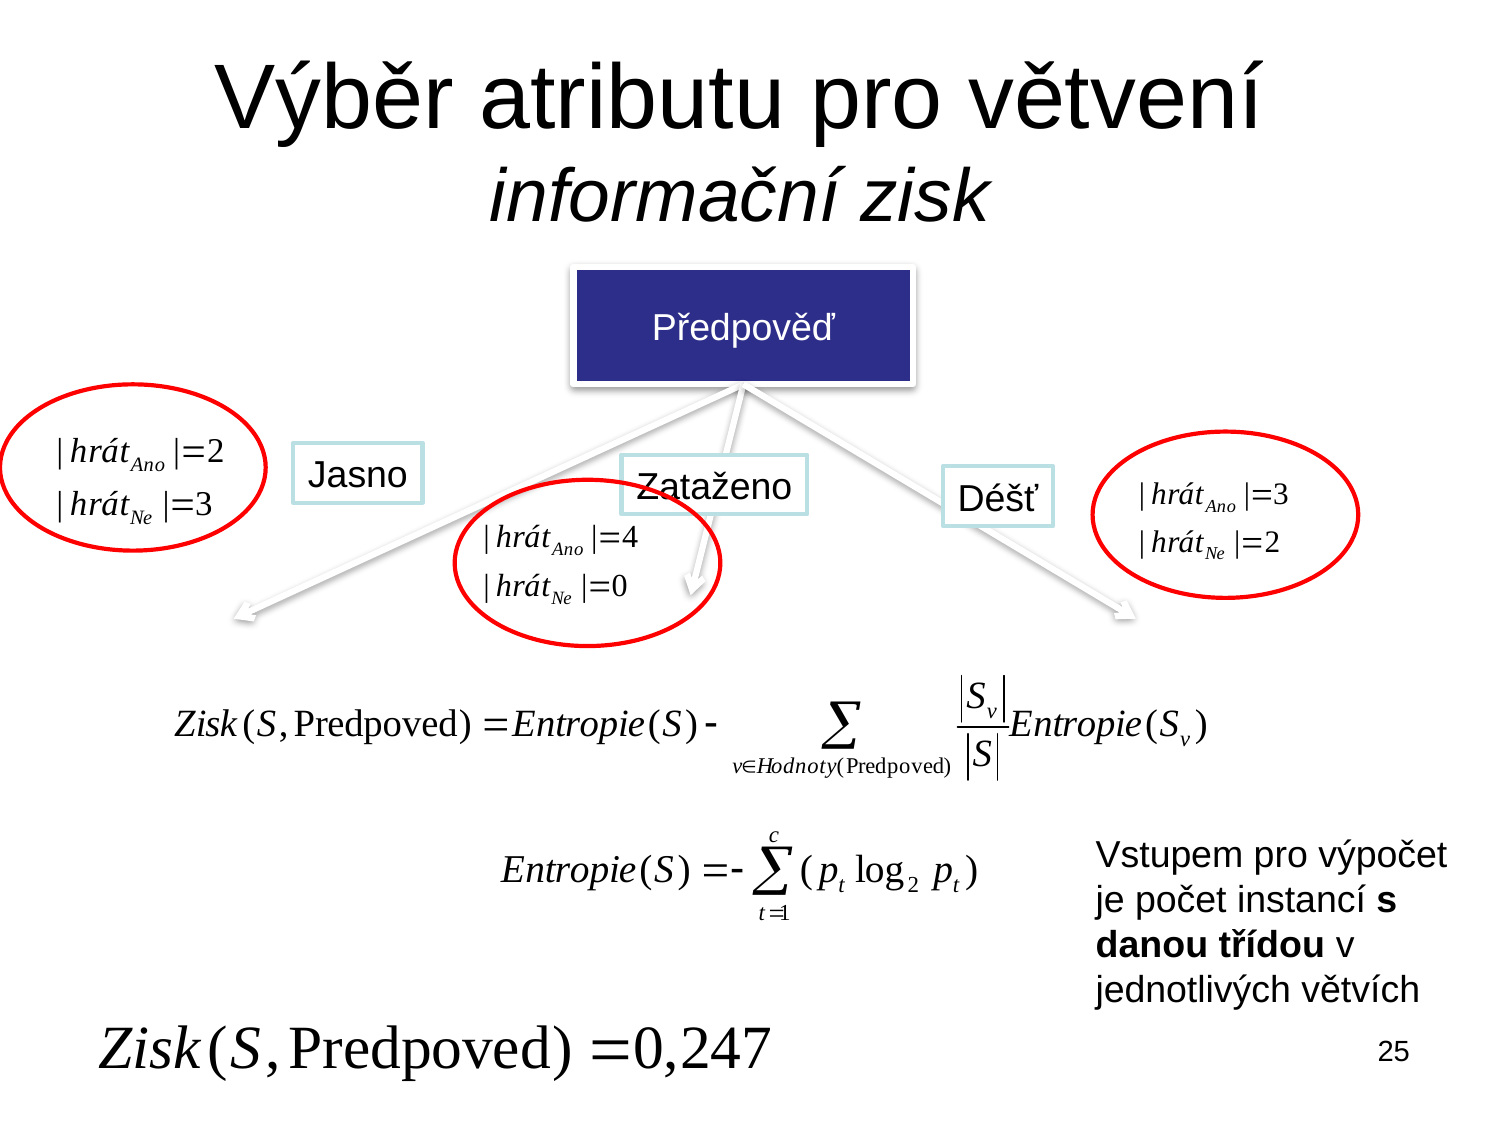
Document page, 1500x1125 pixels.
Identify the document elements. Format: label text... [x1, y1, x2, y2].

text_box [52, 427, 231, 533]
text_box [611, 463, 817, 517]
text_box [64, 541, 202, 553]
text_box Jasno [291, 441, 366, 505]
text_box [612, 525, 723, 647]
text_box Vstupem pro výpočet je počet instancí s danou třídou v jednotlivých větvích [1080, 822, 1486, 1017]
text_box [1135, 472, 1293, 568]
text_box Zataženo [619, 453, 809, 461]
title Výběr atributu pro větvení informační zisk [64, 42, 1416, 231]
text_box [822, 304, 1058, 667]
text_box [1090, 429, 1361, 600]
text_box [493, 816, 987, 929]
text_box [0, 382, 268, 534]
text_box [480, 514, 644, 613]
text_box Předpověď [612, 264, 916, 387]
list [88, 1011, 786, 1095]
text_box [371, 246, 606, 667]
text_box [167, 668, 1214, 789]
slide_number 25 [1074, 1024, 1426, 1103]
